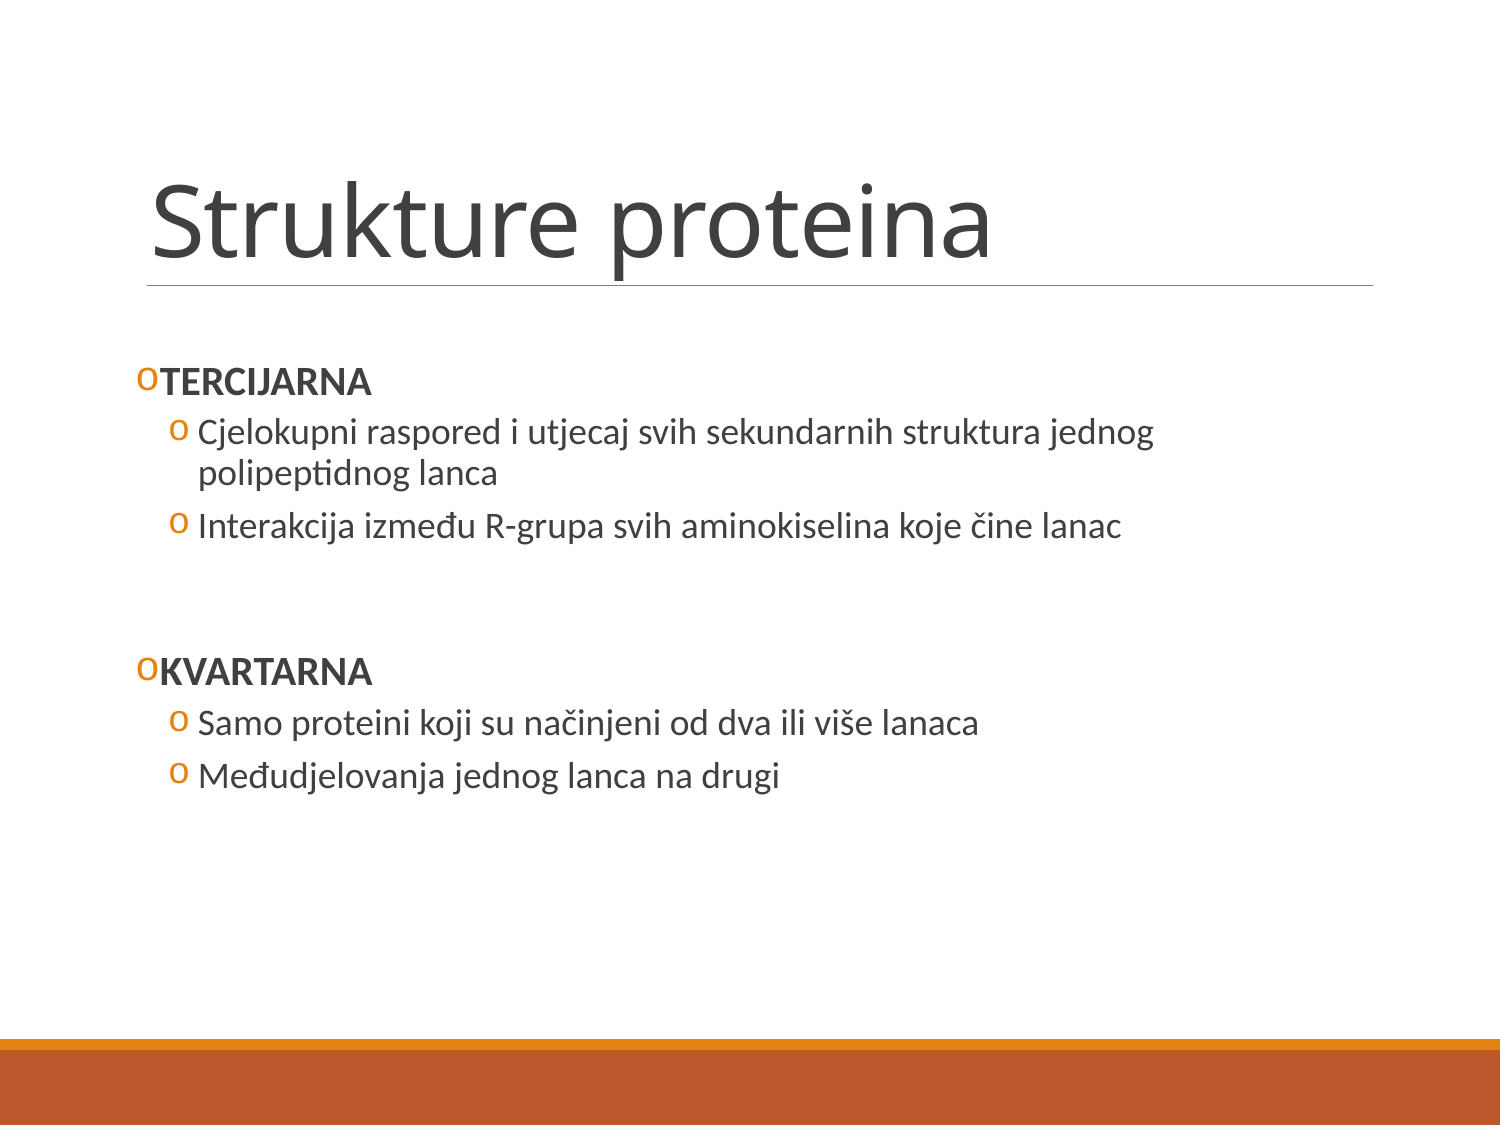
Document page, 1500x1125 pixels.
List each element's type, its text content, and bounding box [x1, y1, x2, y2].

list TERCIJARNA Cjelokupni raspored i utjecaj svih sekundarnih struktura jednog polipeptidnog lanca Interakcija između R-grupa svih aminokiselina koje čine lanac KVARTARNA Samo proteini koji su načinjeni od dva ili više lanaca Međudjelovanja jednog lanca na drugi [135, 351, 1373, 963]
title Strukture proteina [135, 47, 1373, 285]
